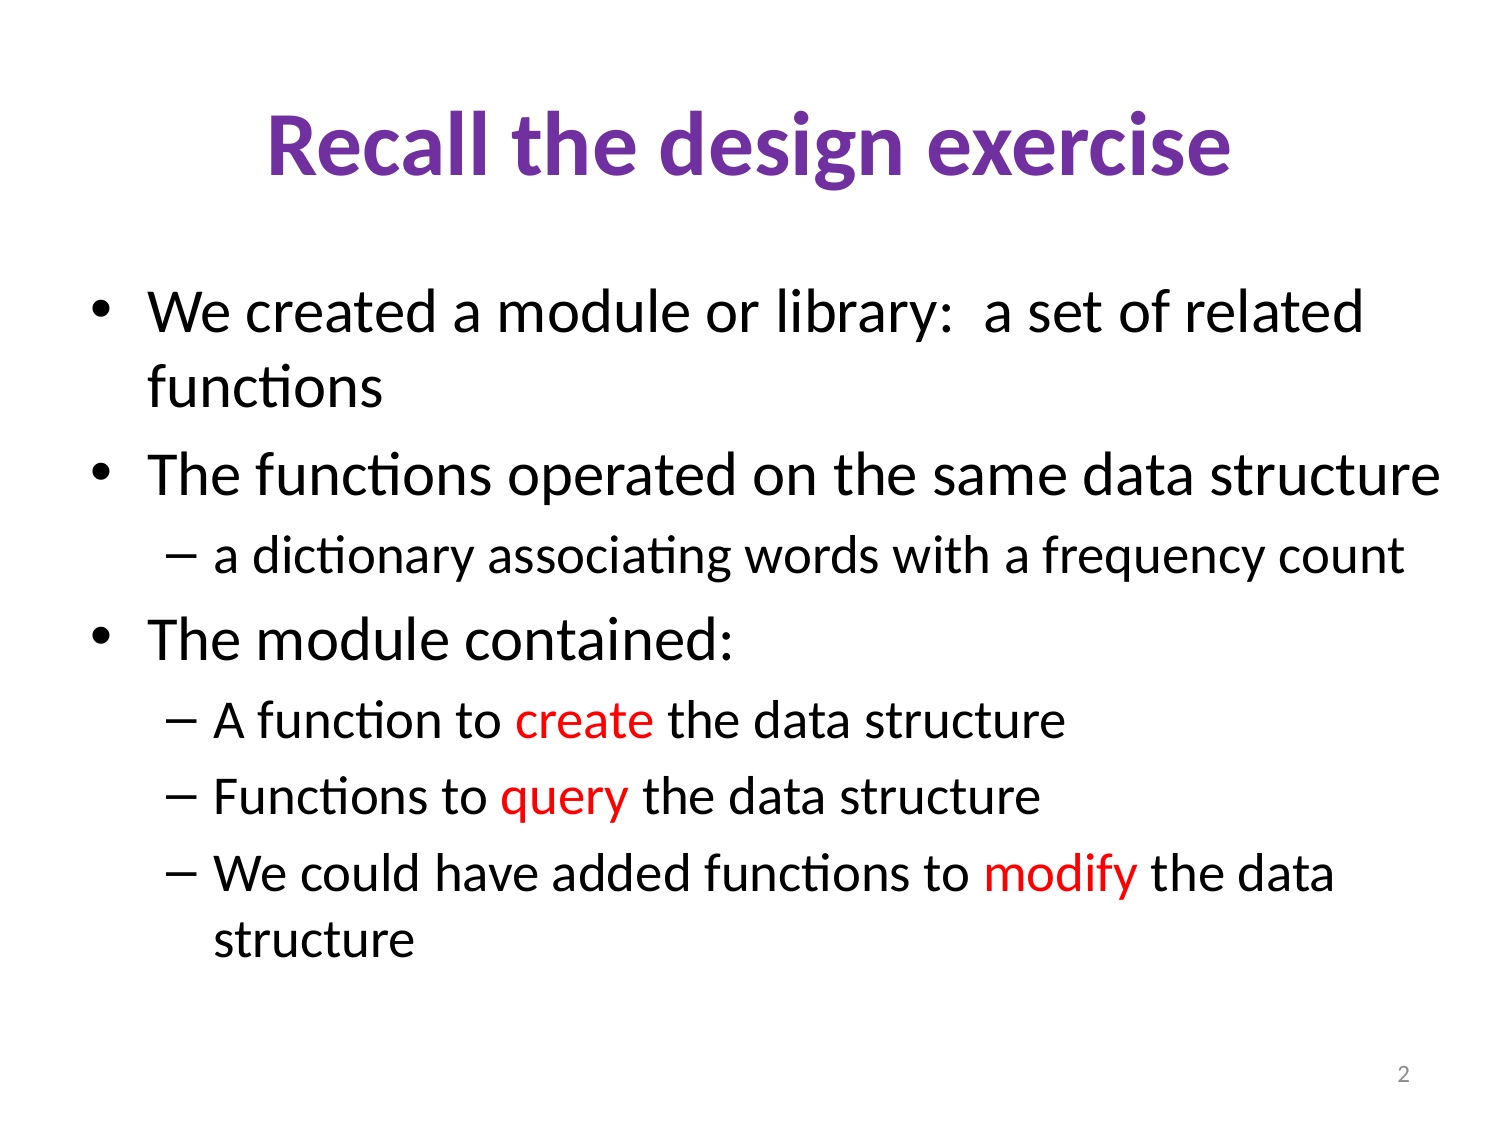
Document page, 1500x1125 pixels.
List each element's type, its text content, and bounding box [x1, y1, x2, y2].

list We created a module or library: a set of related functions The functions operated on the same data structure a dictionary associating words with a frequency count The module contained: A function to create the data structure Functions to query the data structure We could have added functions to modify the data structure [75, 262, 1463, 1005]
slide_number 2 [1074, 1042, 1425, 1103]
title Recall the design exercise [75, 45, 1425, 233]
